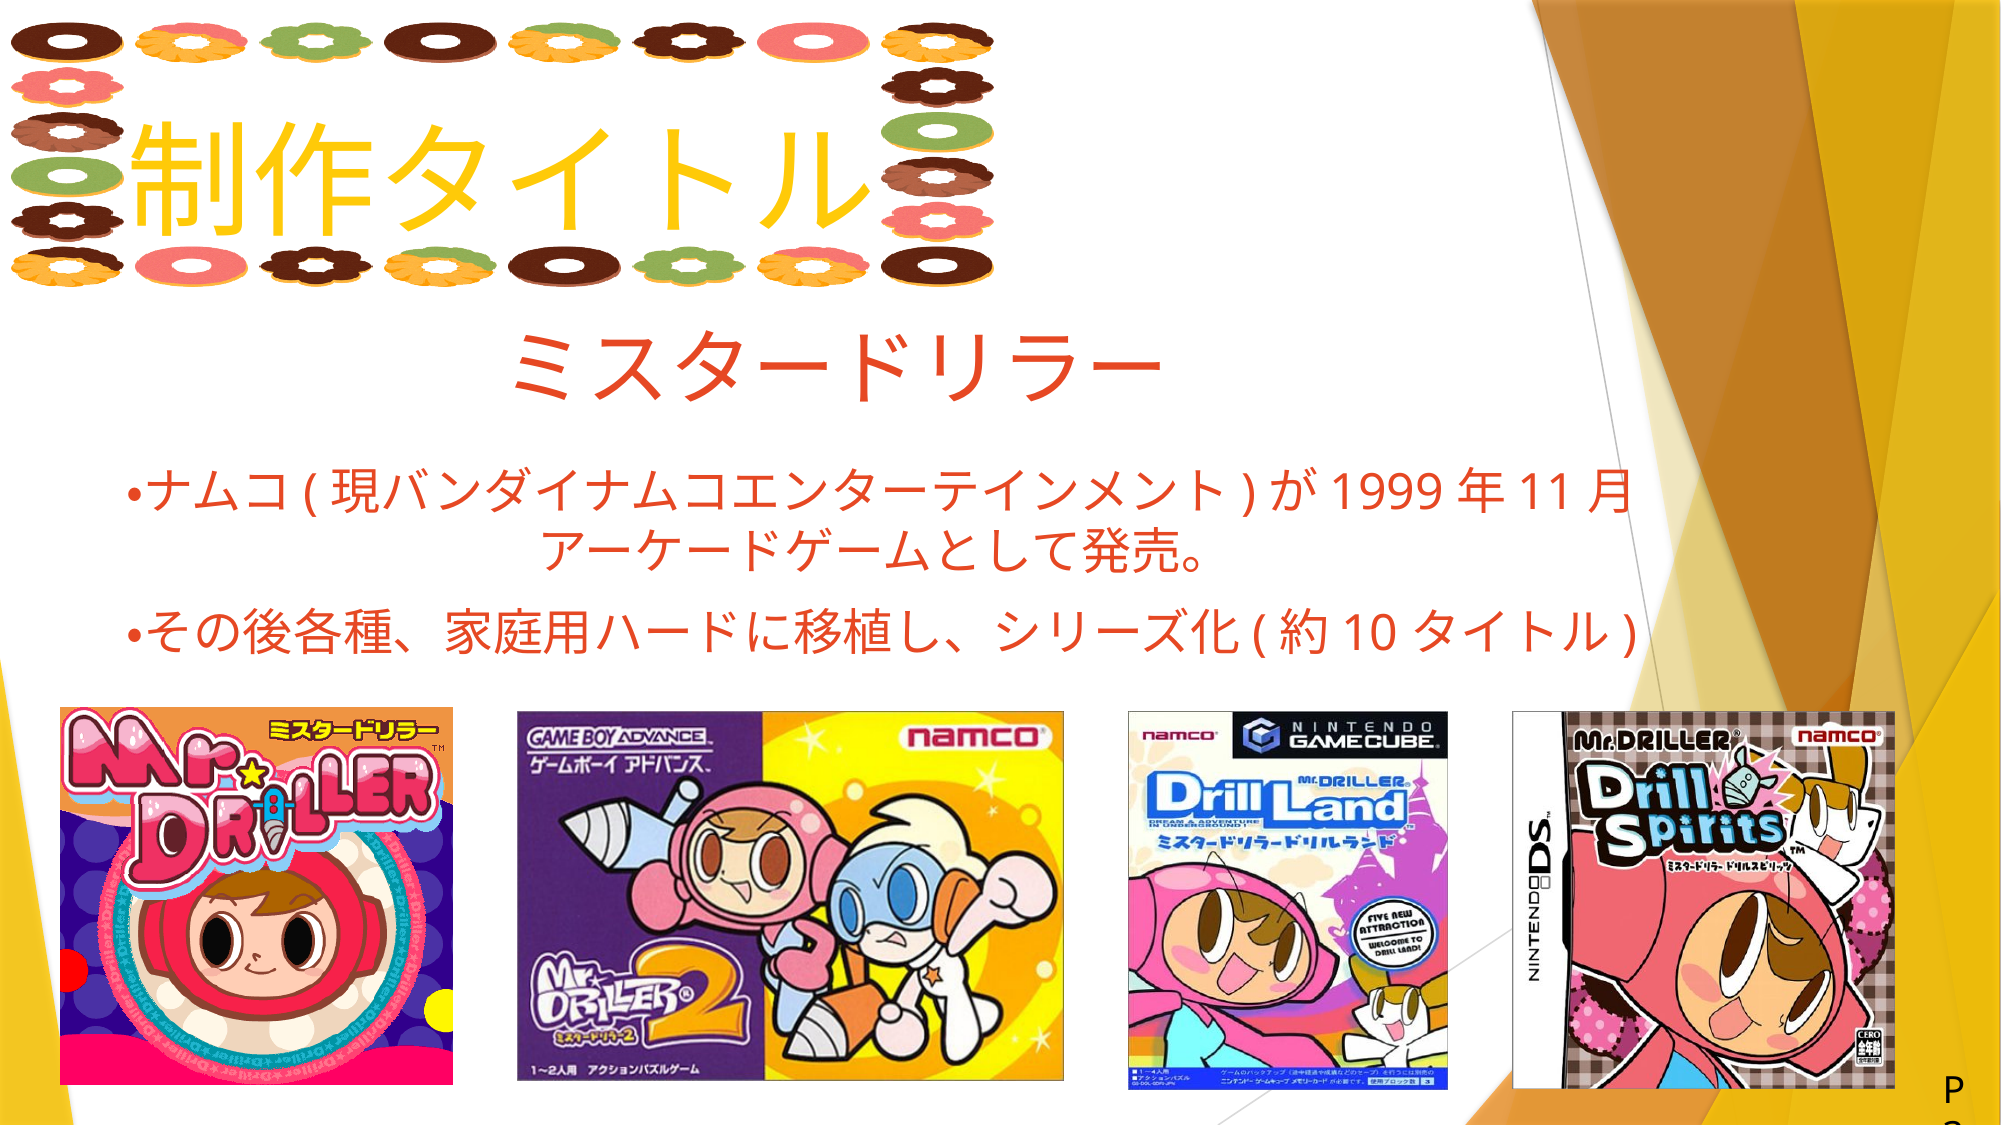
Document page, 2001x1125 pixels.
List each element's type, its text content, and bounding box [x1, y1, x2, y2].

picture [1511, 711, 1895, 1090]
picture [1127, 710, 1449, 1090]
text_box ミスタードリラー [487, 308, 1220, 423]
text_box P3 [1927, 1058, 2000, 1125]
list ・ナムコ(現バンダイナムコエンターテインメント)が1999年11月 アーケードゲームとして発売。 ・その後各種、家庭用ハードに移植し、シリーズ化(約10タイトル) [111, 451, 1662, 1089]
picture [60, 706, 454, 1085]
picture [516, 710, 1065, 1081]
title 制作タイトル [111, 94, 1522, 311]
picture [0, 17, 1006, 291]
